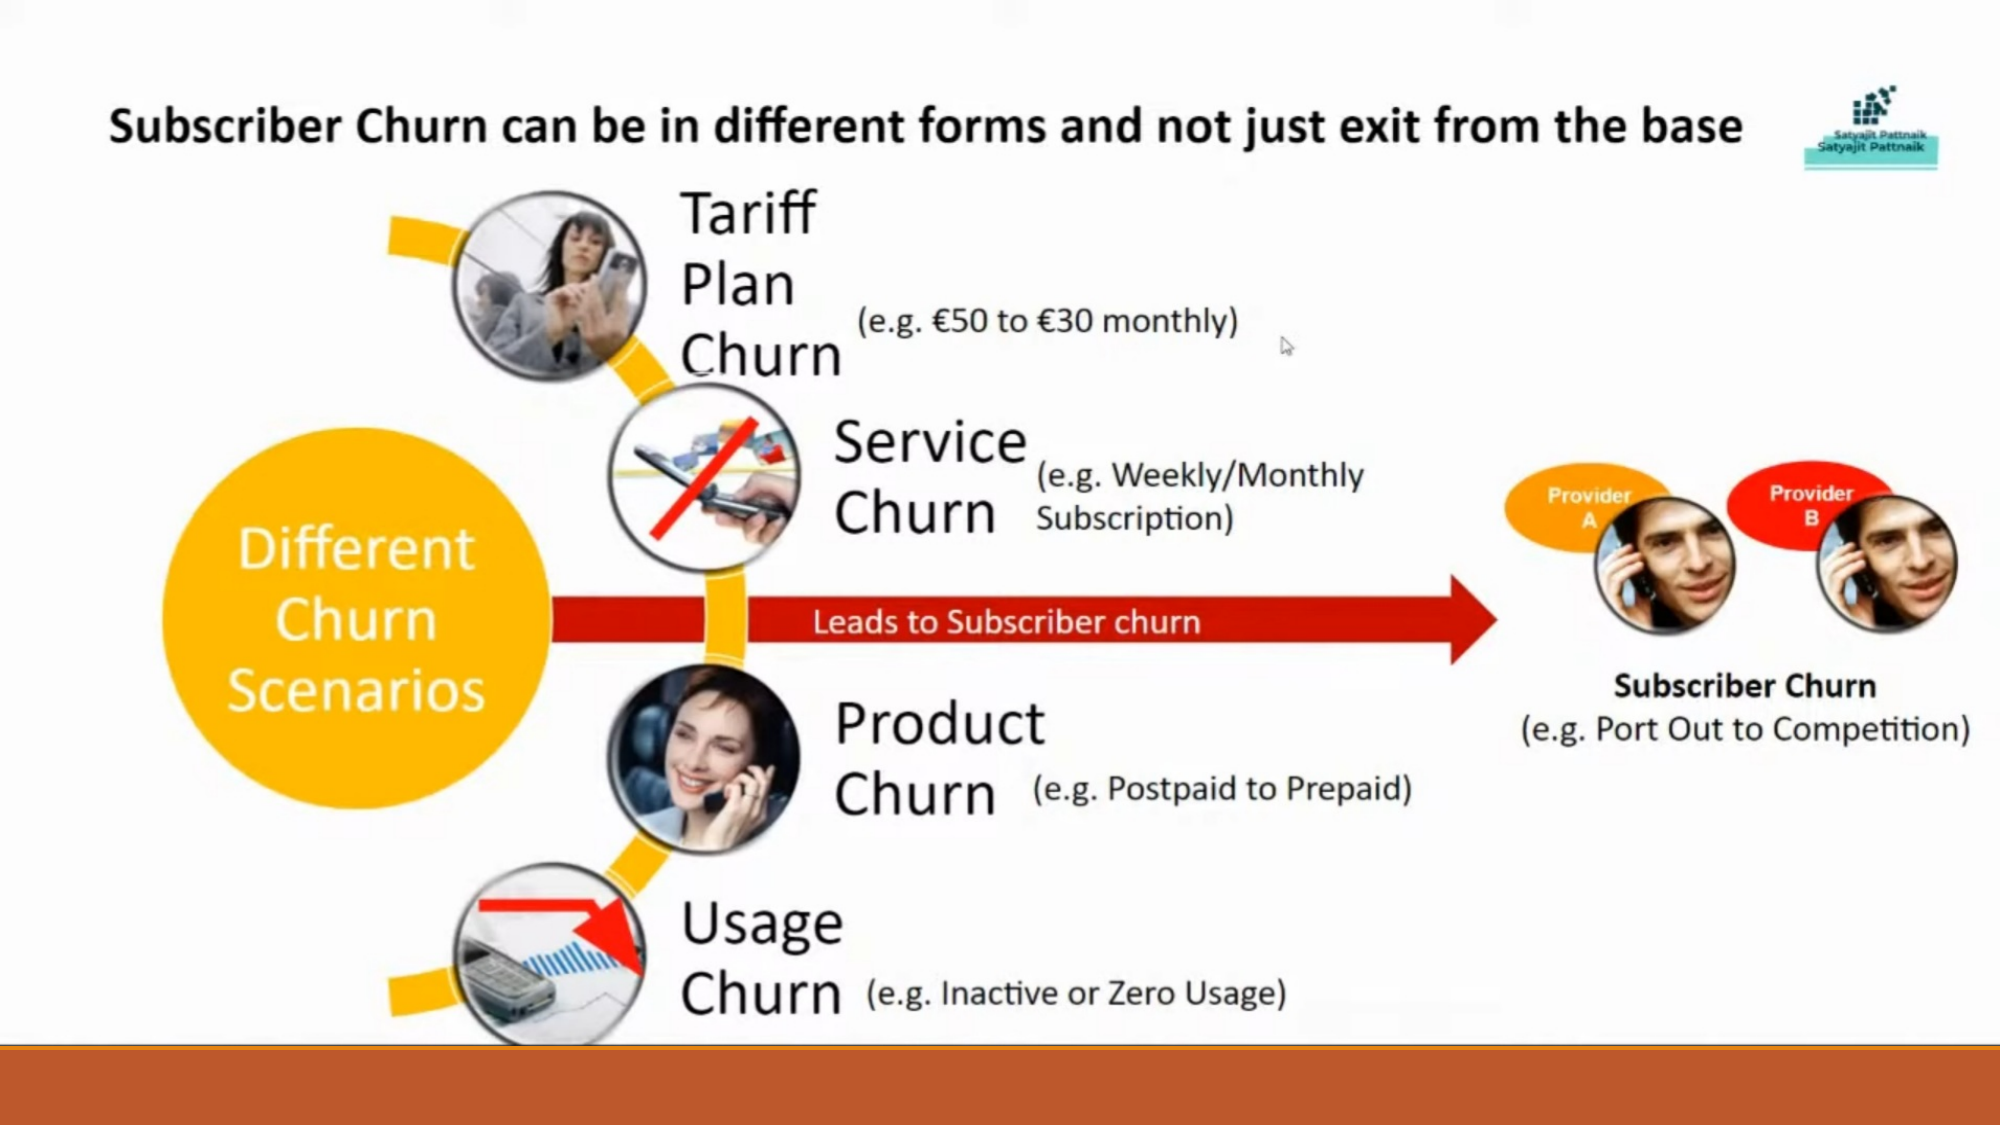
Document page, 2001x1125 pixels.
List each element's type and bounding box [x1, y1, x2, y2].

list [0, 0, 2000, 1047]
